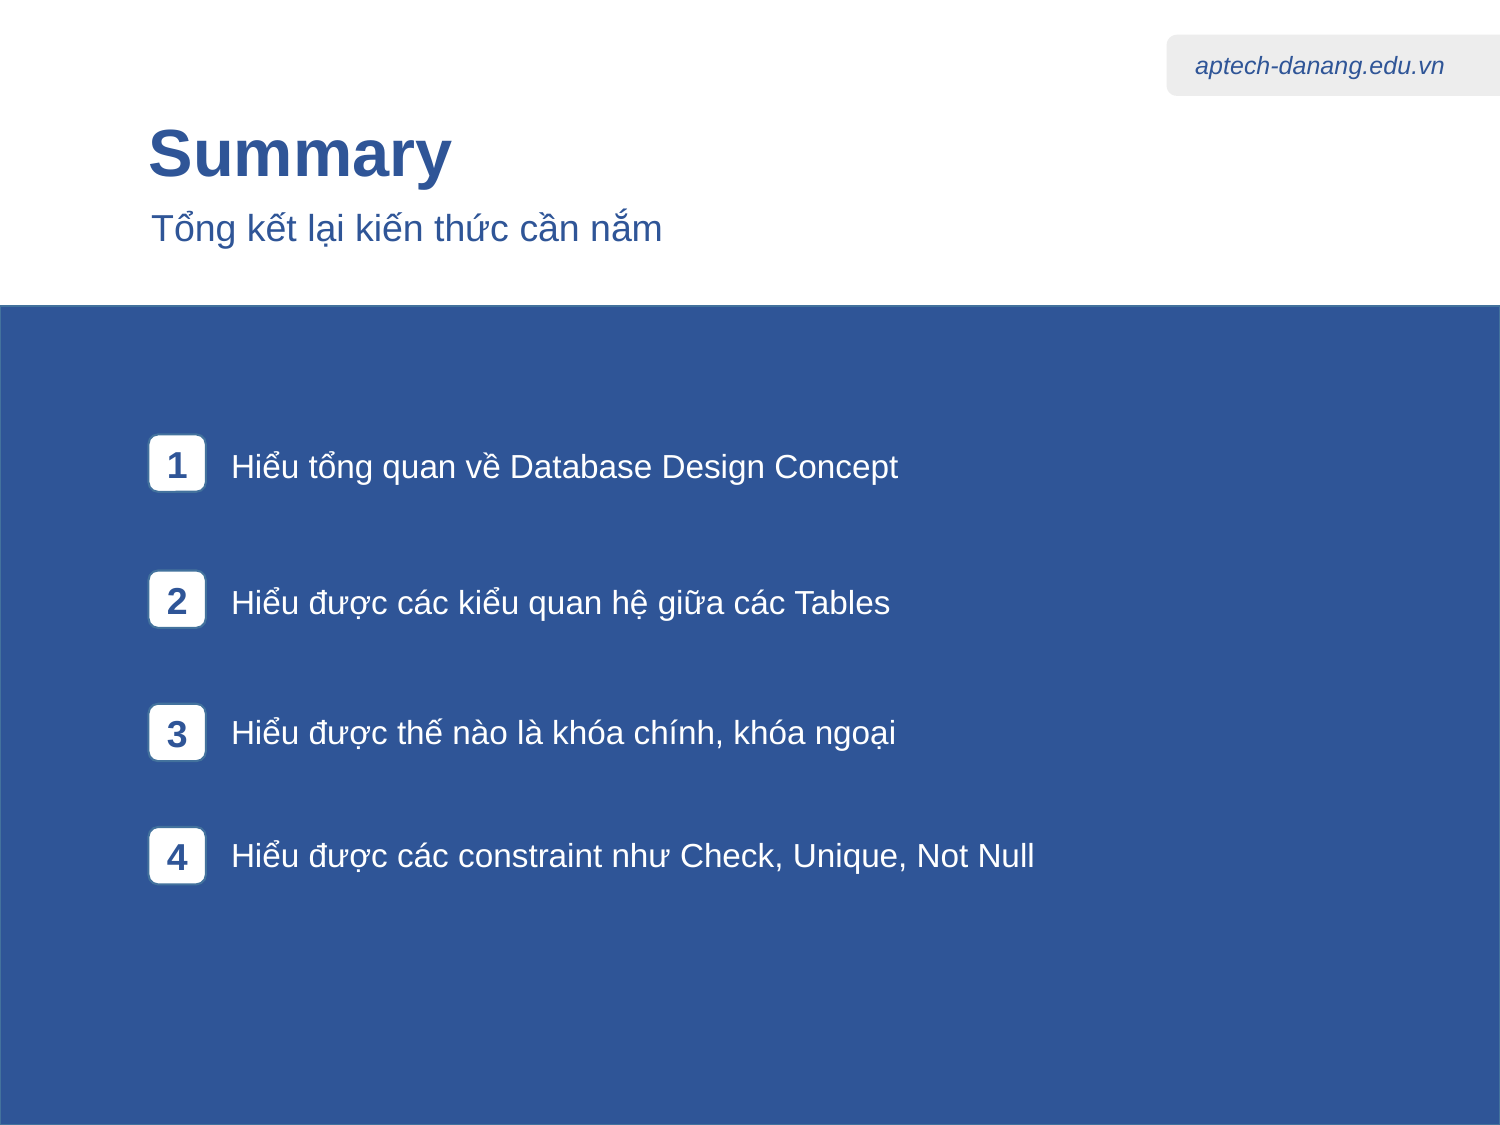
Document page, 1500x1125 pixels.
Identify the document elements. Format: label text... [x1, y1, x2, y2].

text_box 4 [147, 825, 207, 886]
text_box 1 [147, 433, 207, 493]
text_box Hiểu được thế nào là khóa chính, khóa ngoại [216, 703, 1352, 759]
text_box 3 [147, 702, 207, 763]
text_box 2 [147, 569, 207, 629]
title Summary [133, 111, 1428, 199]
list Tổng kết lại kiến thức cần nắm [136, 201, 1408, 259]
text_box Hiểu được các kiểu quan hệ giữa các Tables [216, 573, 1352, 629]
text_box Hiểu tổng quan về Database Design Concept [216, 437, 1352, 493]
text_box Hiểu được các constraint như Check, Unique, Not Null [216, 827, 1352, 882]
